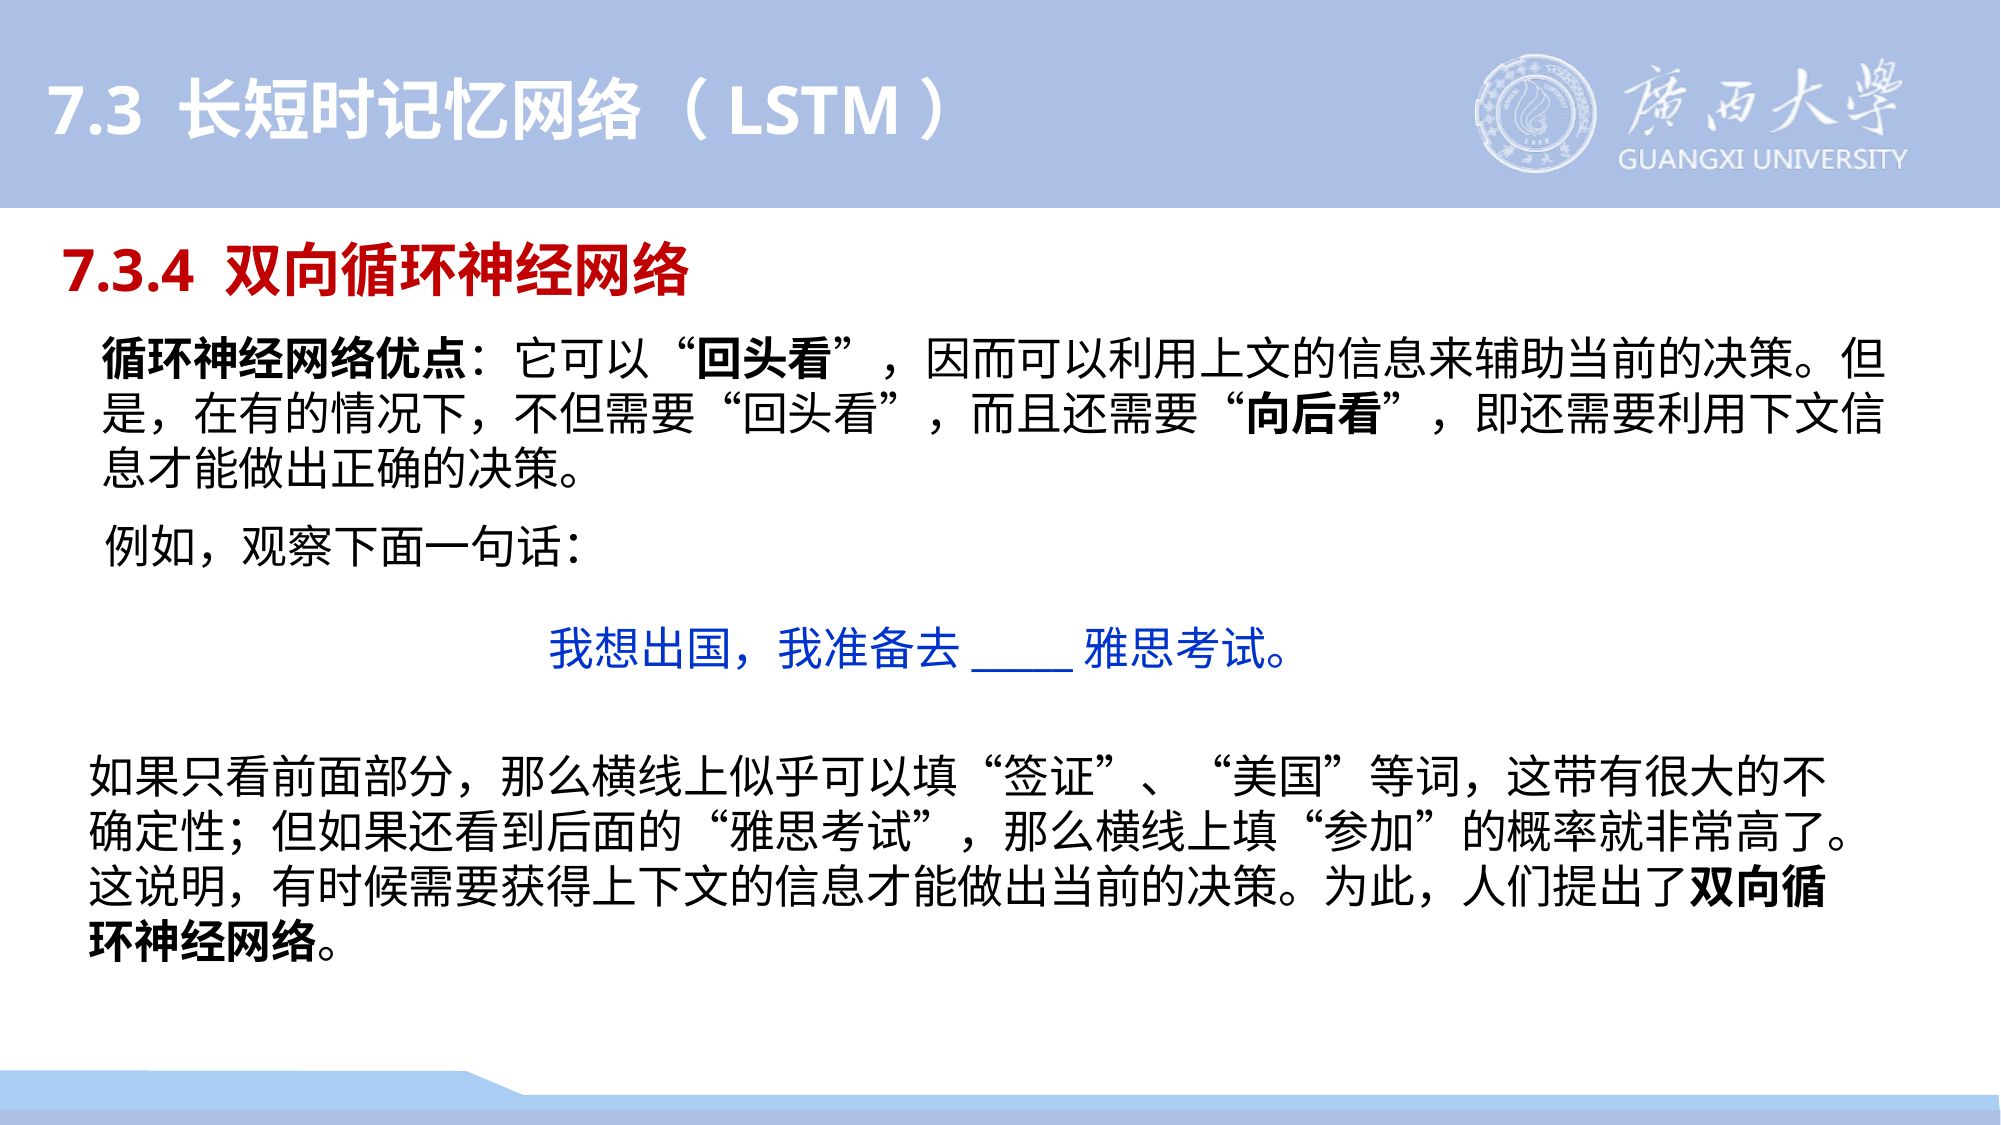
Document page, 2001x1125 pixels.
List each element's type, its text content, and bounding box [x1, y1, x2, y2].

text_box 例如，观察下面一句话： [90, 510, 624, 580]
text_box 如果只看前面部分，那么横线上似乎可以填“签证”、“美国”等词，这带有很大的不确定性；但如果还看到后面的“雅思考试”，那么横线上填“参加”的概率就非常高了。这说明，有时候需要获得上下文的信息才能做出当前的决策。为此，人们提出了双向循环神经网络。 [74, 740, 1887, 976]
text_box 我想出国，我准备去_____雅思考试。 [534, 612, 1328, 682]
text_box 7.3 长短时记忆网络（LSTM） [30, 58, 1773, 157]
text_box 循环神经网络优点：它可以“回头看”，因而可以利用上文的信息来辅助当前的决策。但是，在有的情况下，不但需要“回头看”，而且还需要“向后看”，即还需要利用下文信息才能做出正确的决策。 [86, 322, 1914, 502]
picture [1475, 53, 1910, 173]
text_box 7.3.4 双向循环神经网络 [47, 225, 1914, 311]
